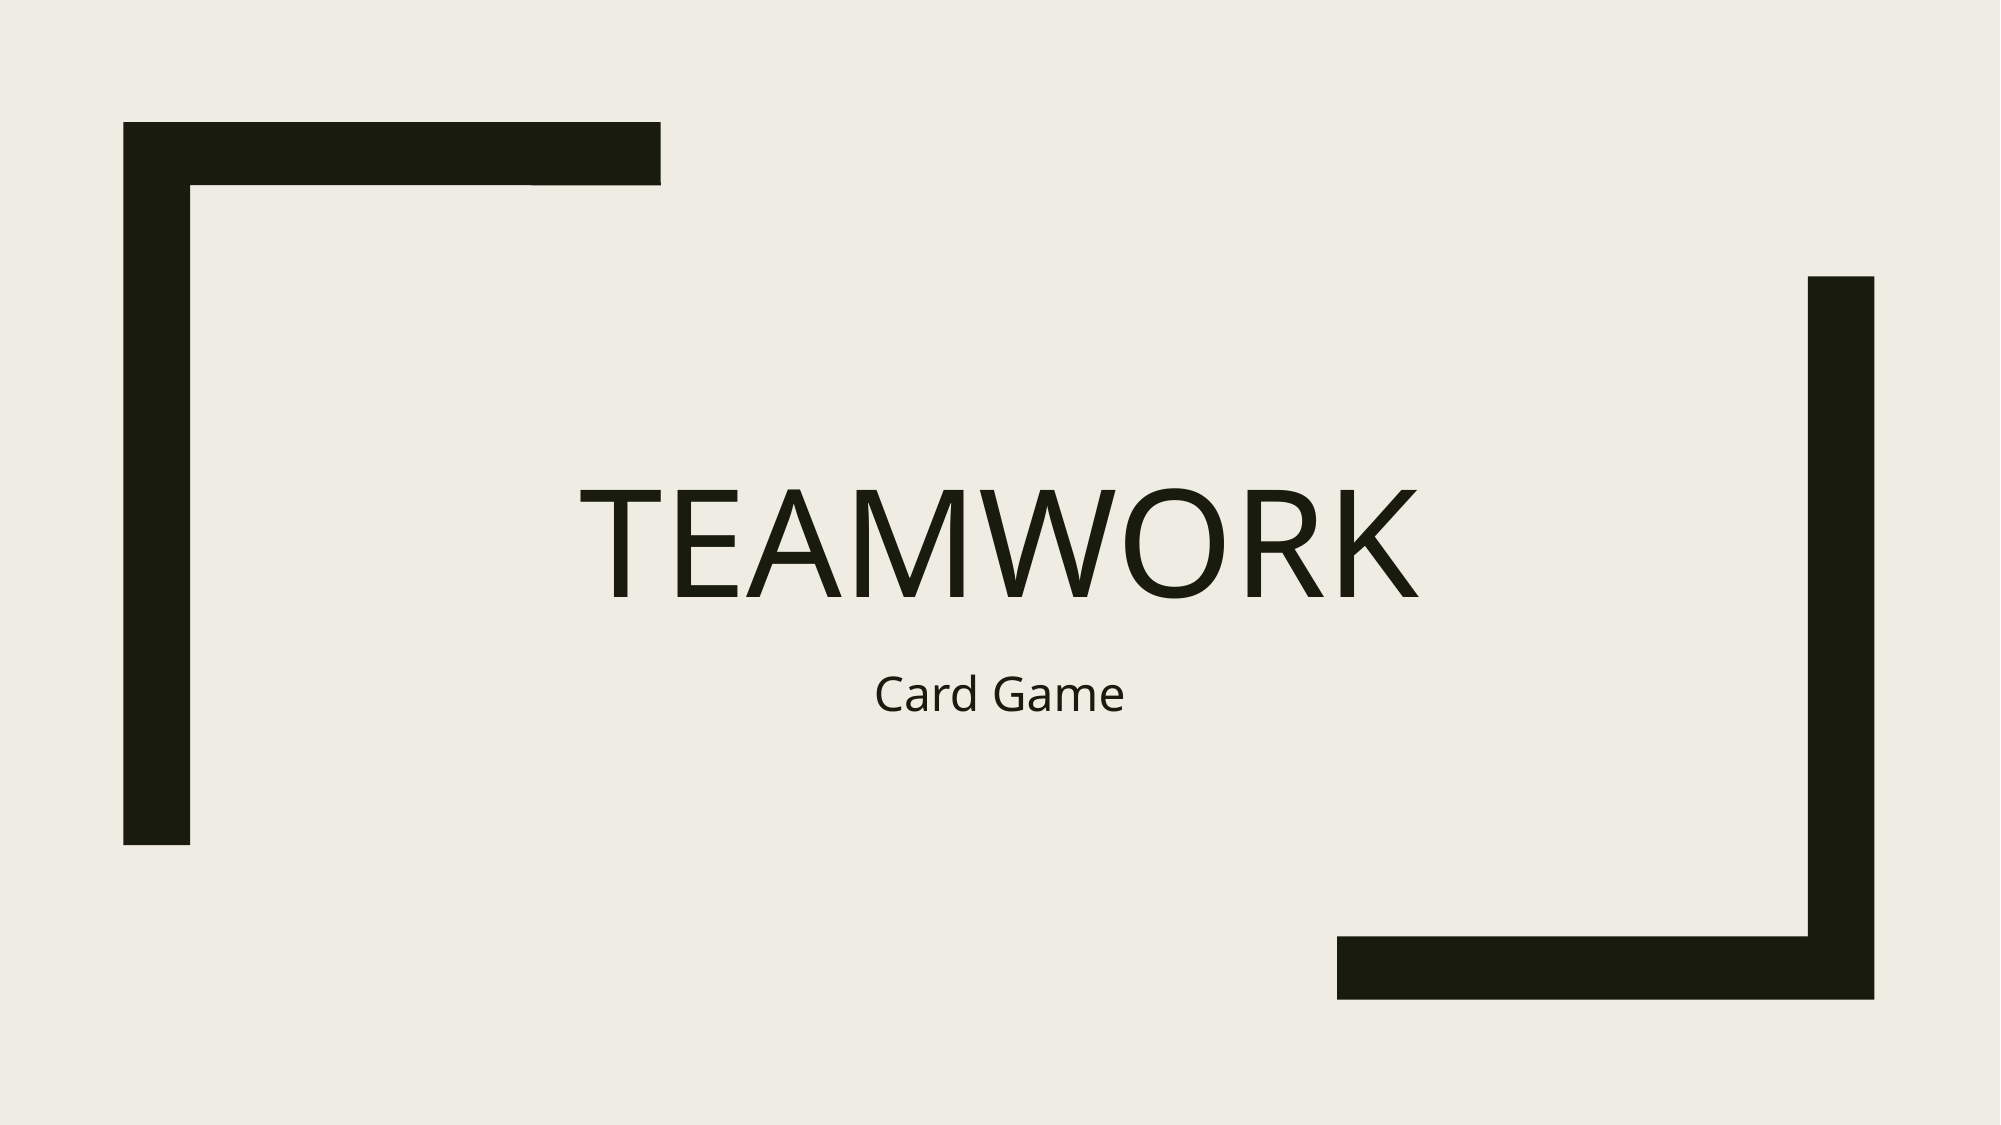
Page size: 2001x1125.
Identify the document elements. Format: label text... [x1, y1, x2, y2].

subtitle Card Game [439, 649, 1561, 828]
title TEAMWORK [314, 293, 1686, 638]
